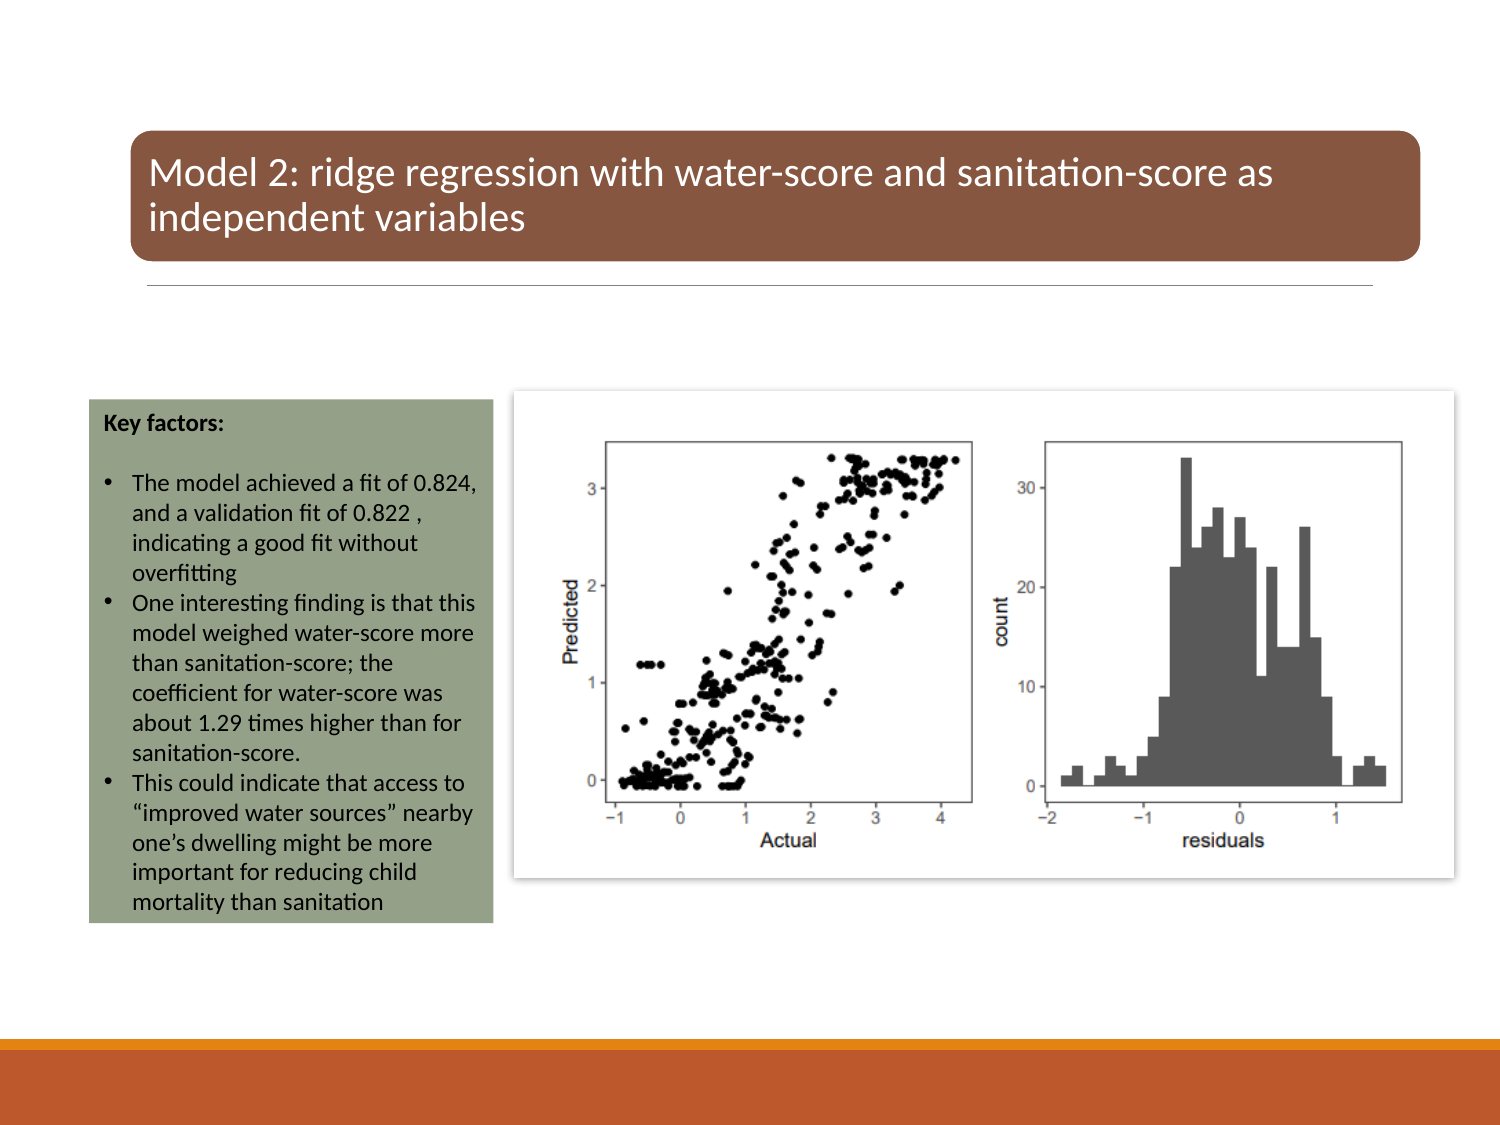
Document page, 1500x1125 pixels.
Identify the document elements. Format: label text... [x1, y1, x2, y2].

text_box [128, 128, 1423, 264]
picture [527, 404, 1440, 864]
title Models Built [60, 84, 441, 1032]
text_box Key factors: The model achieved a fit of 0.824, and a validation fit of 0.822 , indicating a good fit without overfitting One interesting finding is that this model weighed water-score more than sanitation-score; the coefficient for water-score was about 1.29 times higher than for sanitation-score. This could indicate that access to “improved water sources” nearby one’s dwelling might be more important for reducing child mortality than sanitation [89, 399, 494, 924]
